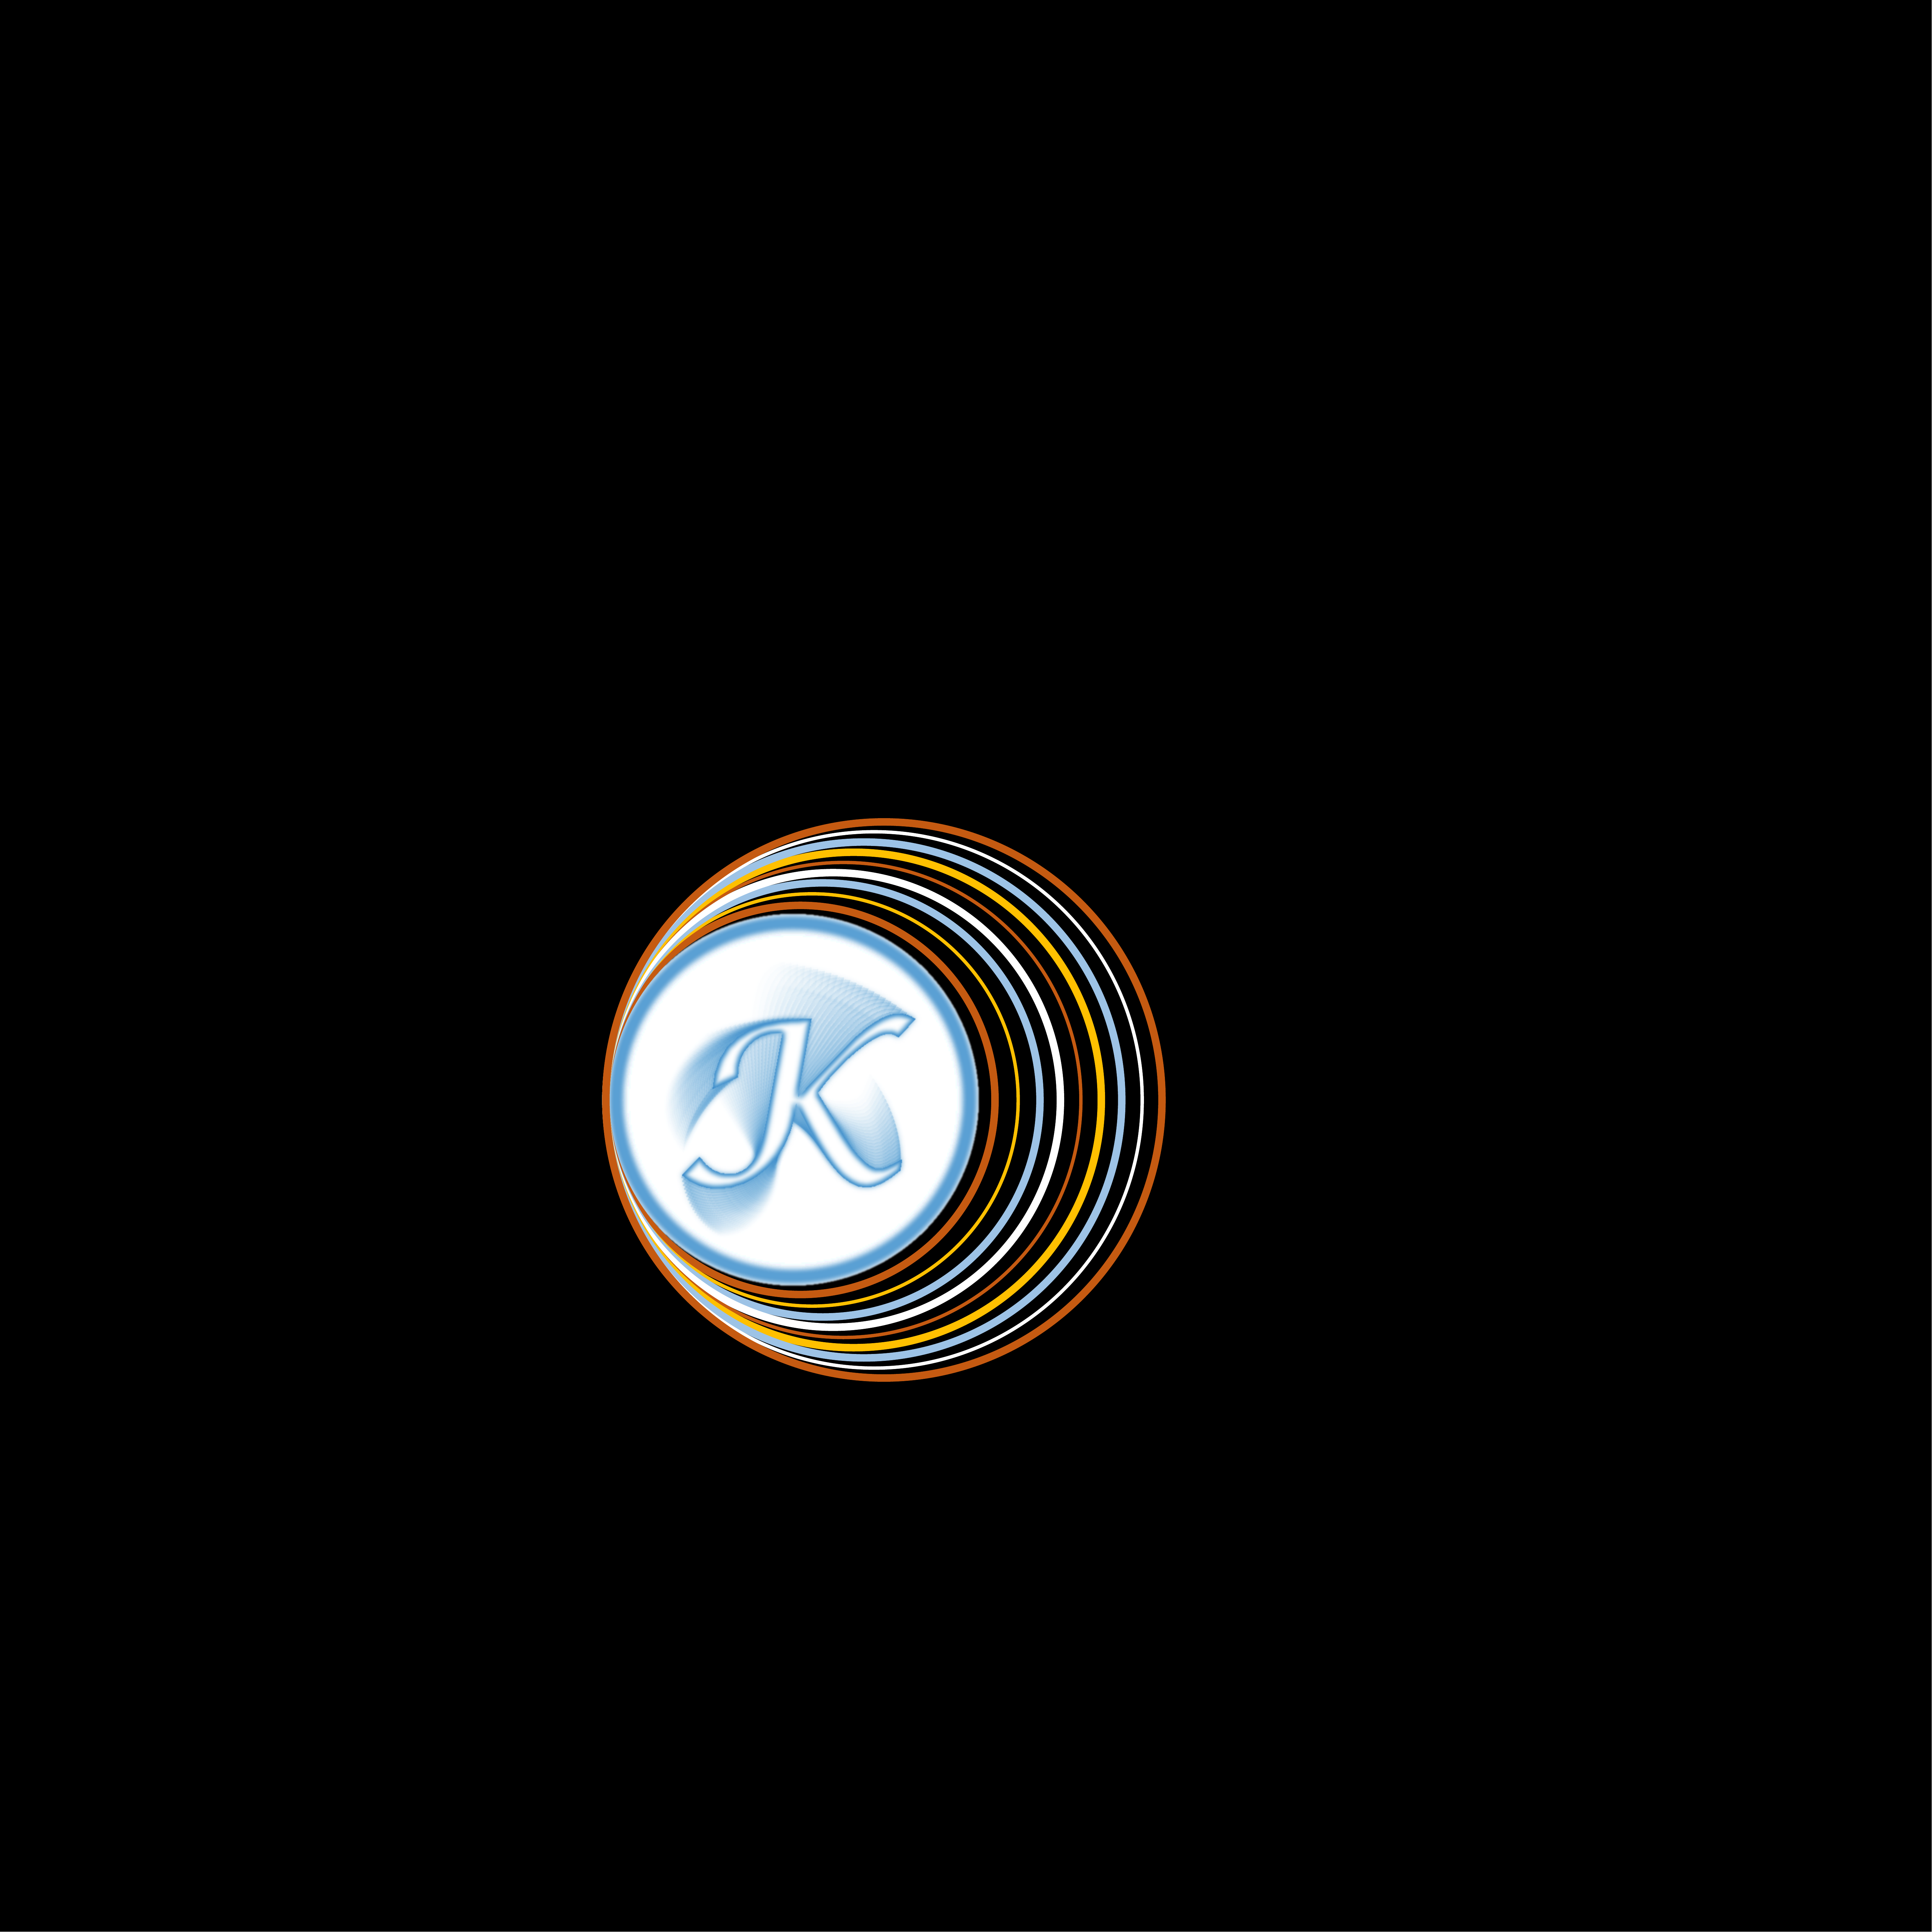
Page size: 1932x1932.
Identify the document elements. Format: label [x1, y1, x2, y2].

text_box [678, 821, 1163, 1379]
picture [606, 912, 981, 1288]
